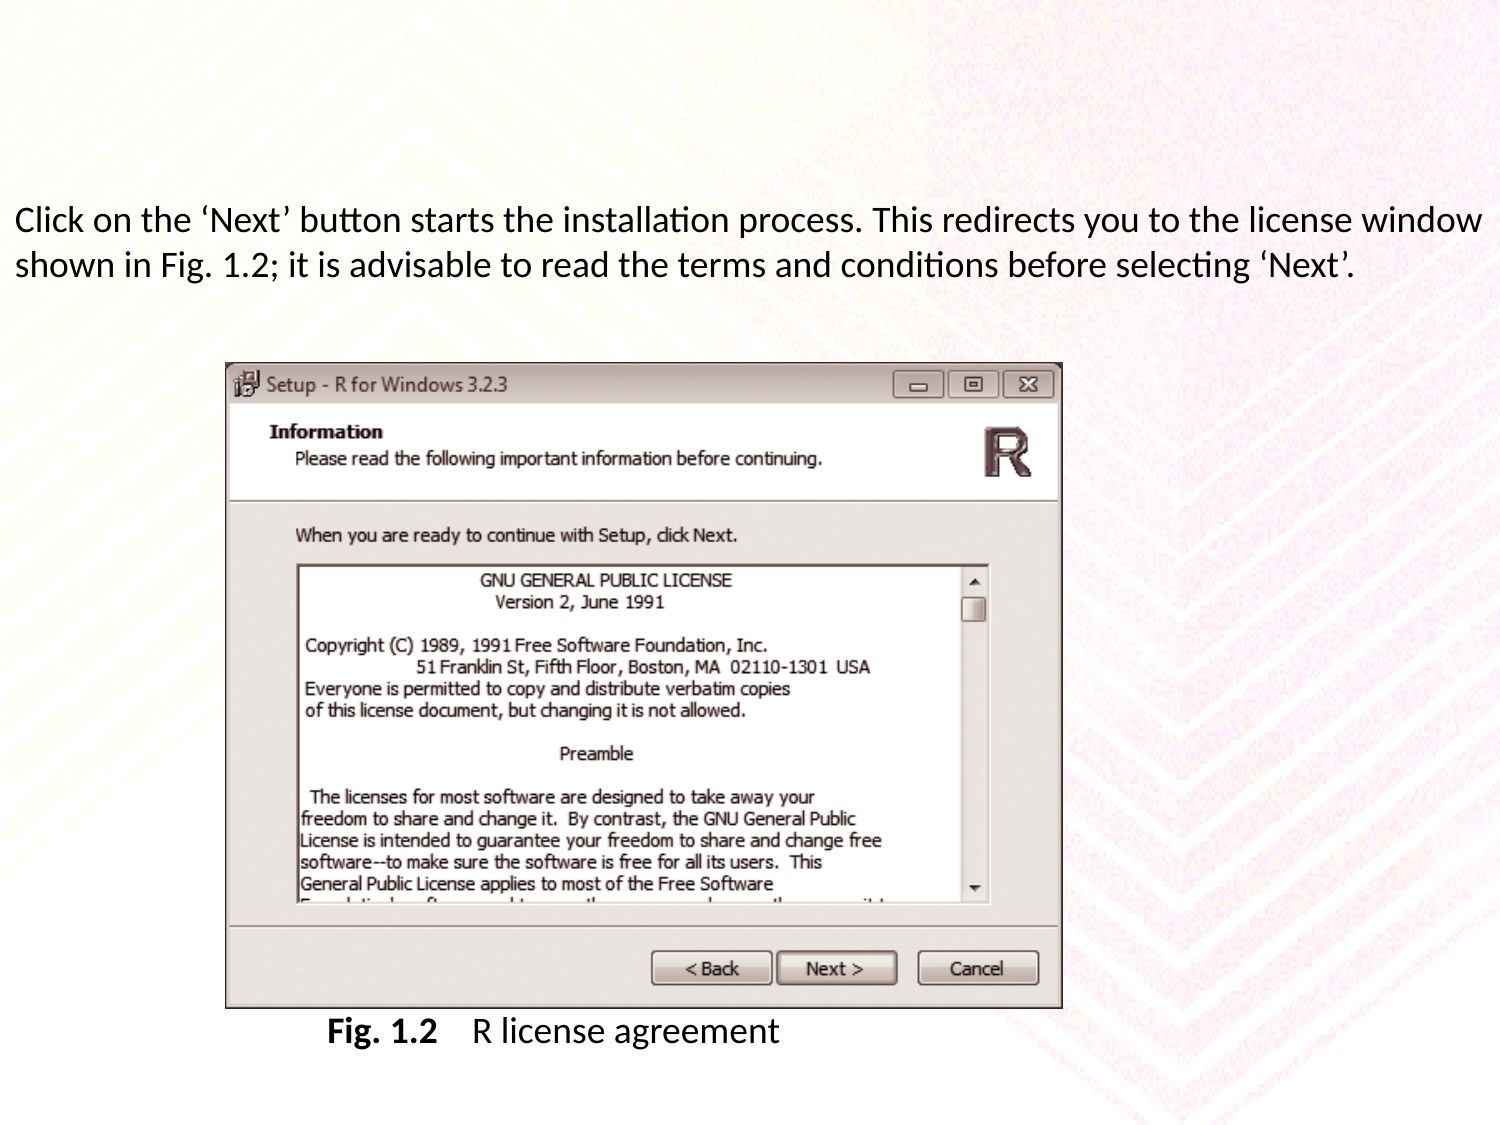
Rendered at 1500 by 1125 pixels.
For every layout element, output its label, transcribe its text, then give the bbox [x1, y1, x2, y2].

text_box Click on the ‘Next’ button starts the installation process. This redirects you to the license window shown in Fig. 1.2; it is advisable to read the terms and conditions before selecting ‘Next’. [0, 187, 1500, 293]
picture [224, 362, 1063, 1010]
text_box Fig. 1.2 R license agreement [312, 1010, 1025, 1125]
